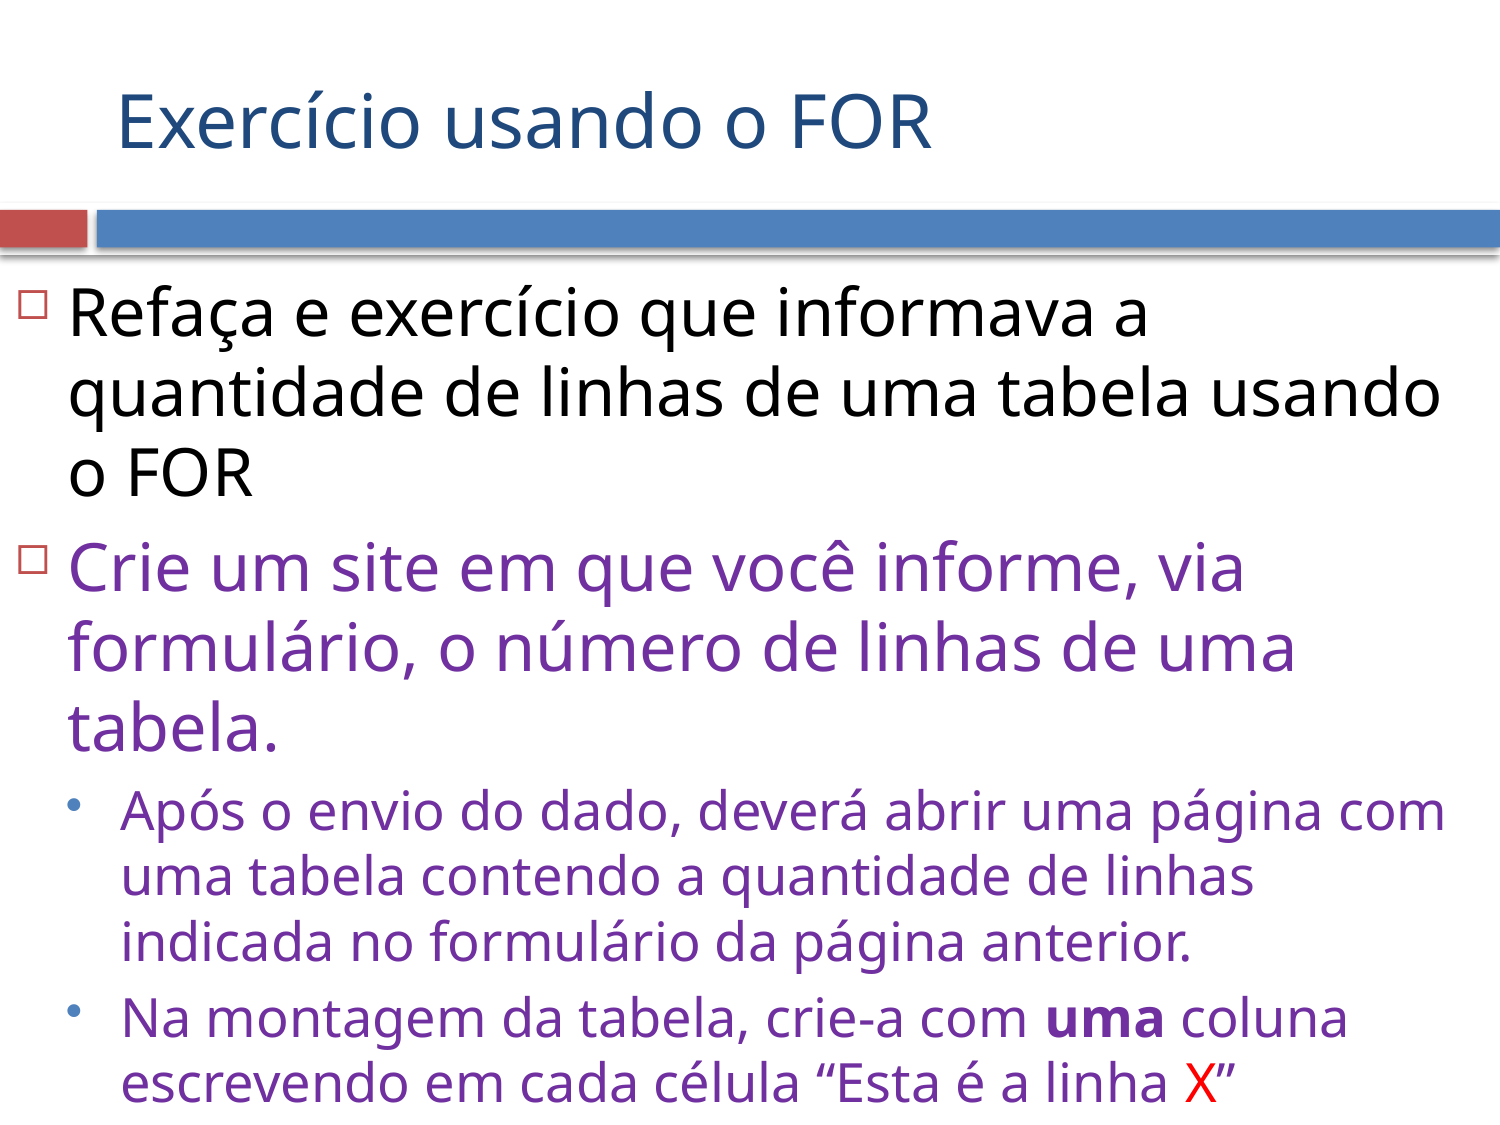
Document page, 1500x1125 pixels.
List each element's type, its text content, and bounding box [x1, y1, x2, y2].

title Exercício usando o FOR [100, 37, 1439, 201]
list Refaça e exercício que informava a quantidade de linhas de uma tabela usando o FOR Crie um site em que você informe, via formulário, o número de linhas de uma tabela. Após o envio do dado, deverá abrir uma página com uma tabela contendo a quantidade de linhas indicada no formulário da página anterior. Na montagem da tabela, crie-a com uma coluna escrevendo em cada célula “Esta é a linha X” [0, 262, 1500, 1125]
